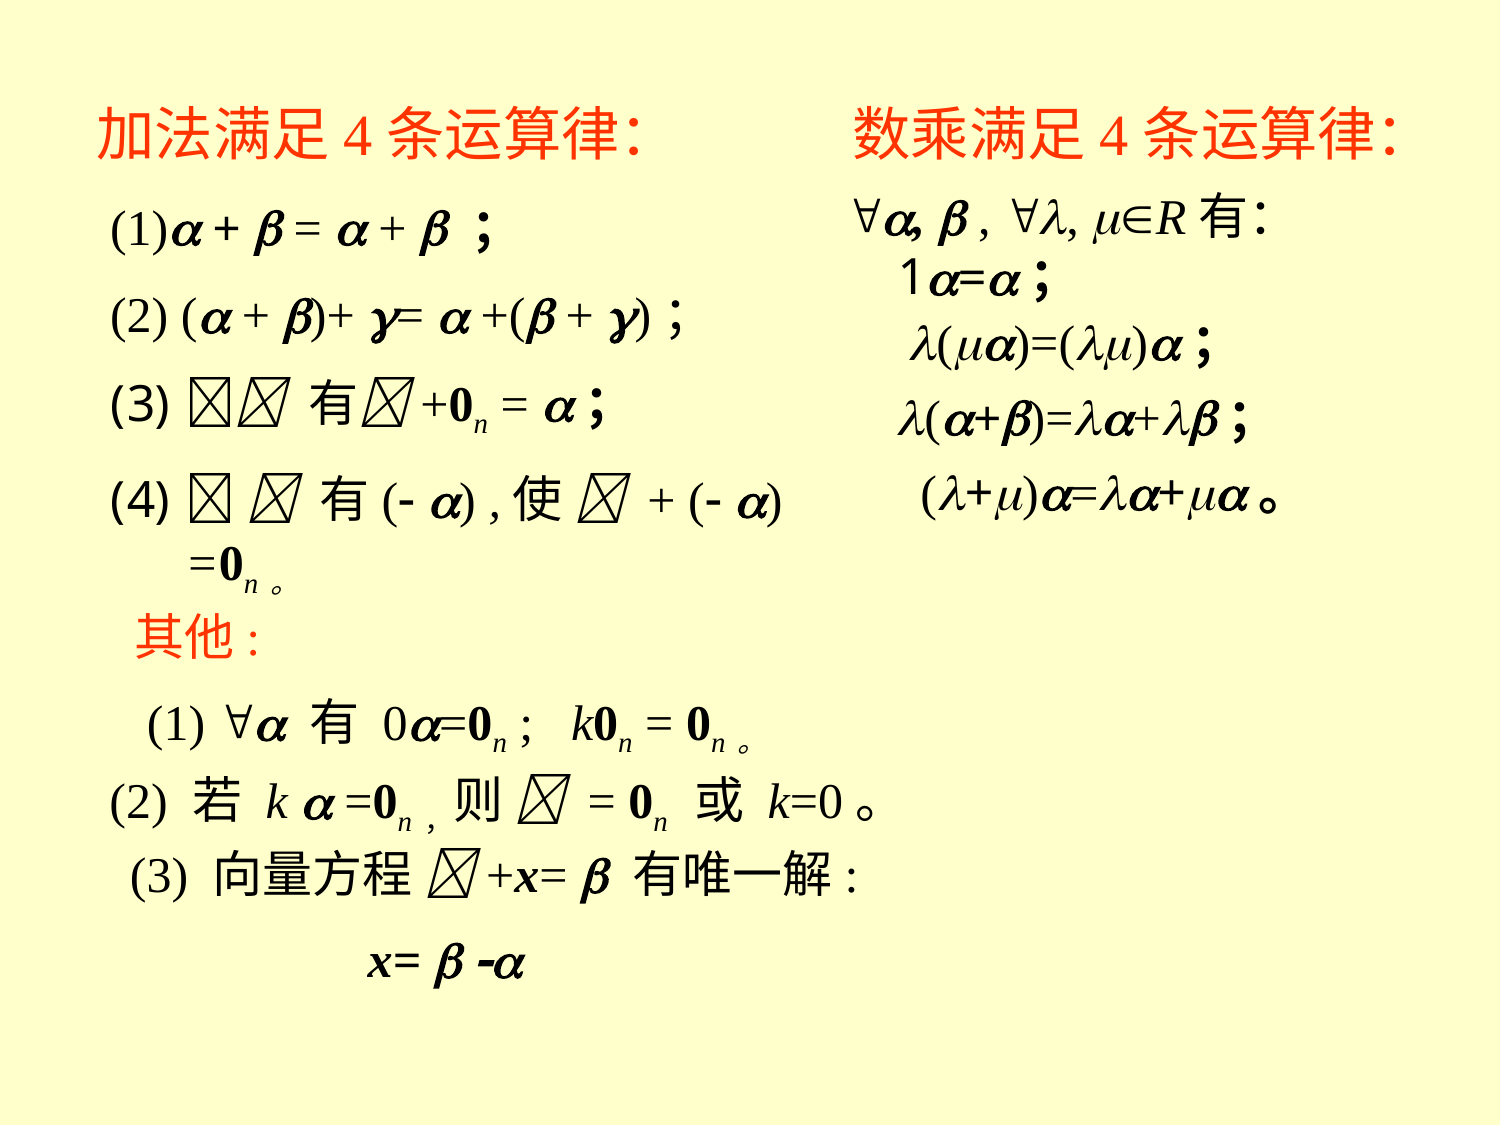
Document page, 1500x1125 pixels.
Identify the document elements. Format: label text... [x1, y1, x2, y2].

text_box (3) 向量方程 +x=  有唯一解: x=   [115, 835, 1036, 996]
text_box (+)=+； [882, 377, 1456, 453]
text_box ()=()； [882, 302, 1444, 377]
text_box (+)=+。 [882, 452, 1419, 528]
text_box ,  , , R有： 1=； [830, 177, 1381, 302]
text_box (2) 若 k  =0n，则  = 0n 或 k=0。 [94, 761, 1070, 845]
text_box 加法满足4条运算律： [81, 90, 693, 175]
text_box 数乘满足4条运算律： [837, 90, 1449, 175]
text_box (1) +  =  +  ； (2) ( + )+ =  +( + )；  有+0n = ；   有( ) ,使  + ( ) =0n。 [95, 184, 882, 607]
text_box 其他: (1)  有 0=0n ; k0n = 0n。 [119, 597, 932, 761]
